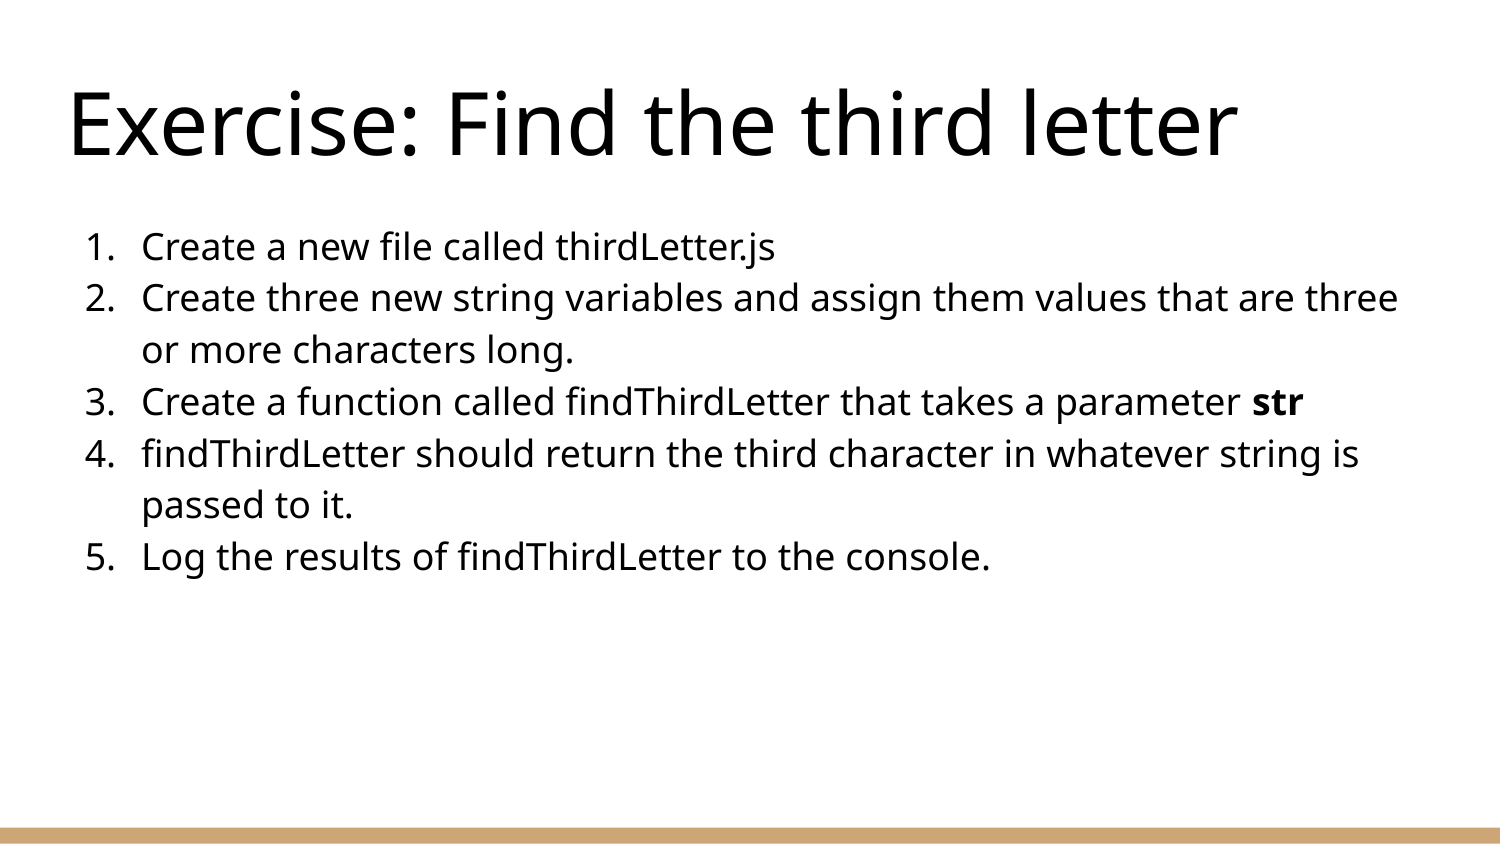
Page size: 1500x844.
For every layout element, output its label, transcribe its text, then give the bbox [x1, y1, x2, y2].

list Create a new file called thirdLetter.js Create three new string variables and assign them values that are three or more characters long. Create a function called findThirdLetter that takes a parameter str findThirdLetter should return the third character in whatever string is passed to it. Log the results of findThirdLetter to the console. [51, 200, 1449, 752]
title Exercise: Find the third letter [51, 51, 1449, 189]
